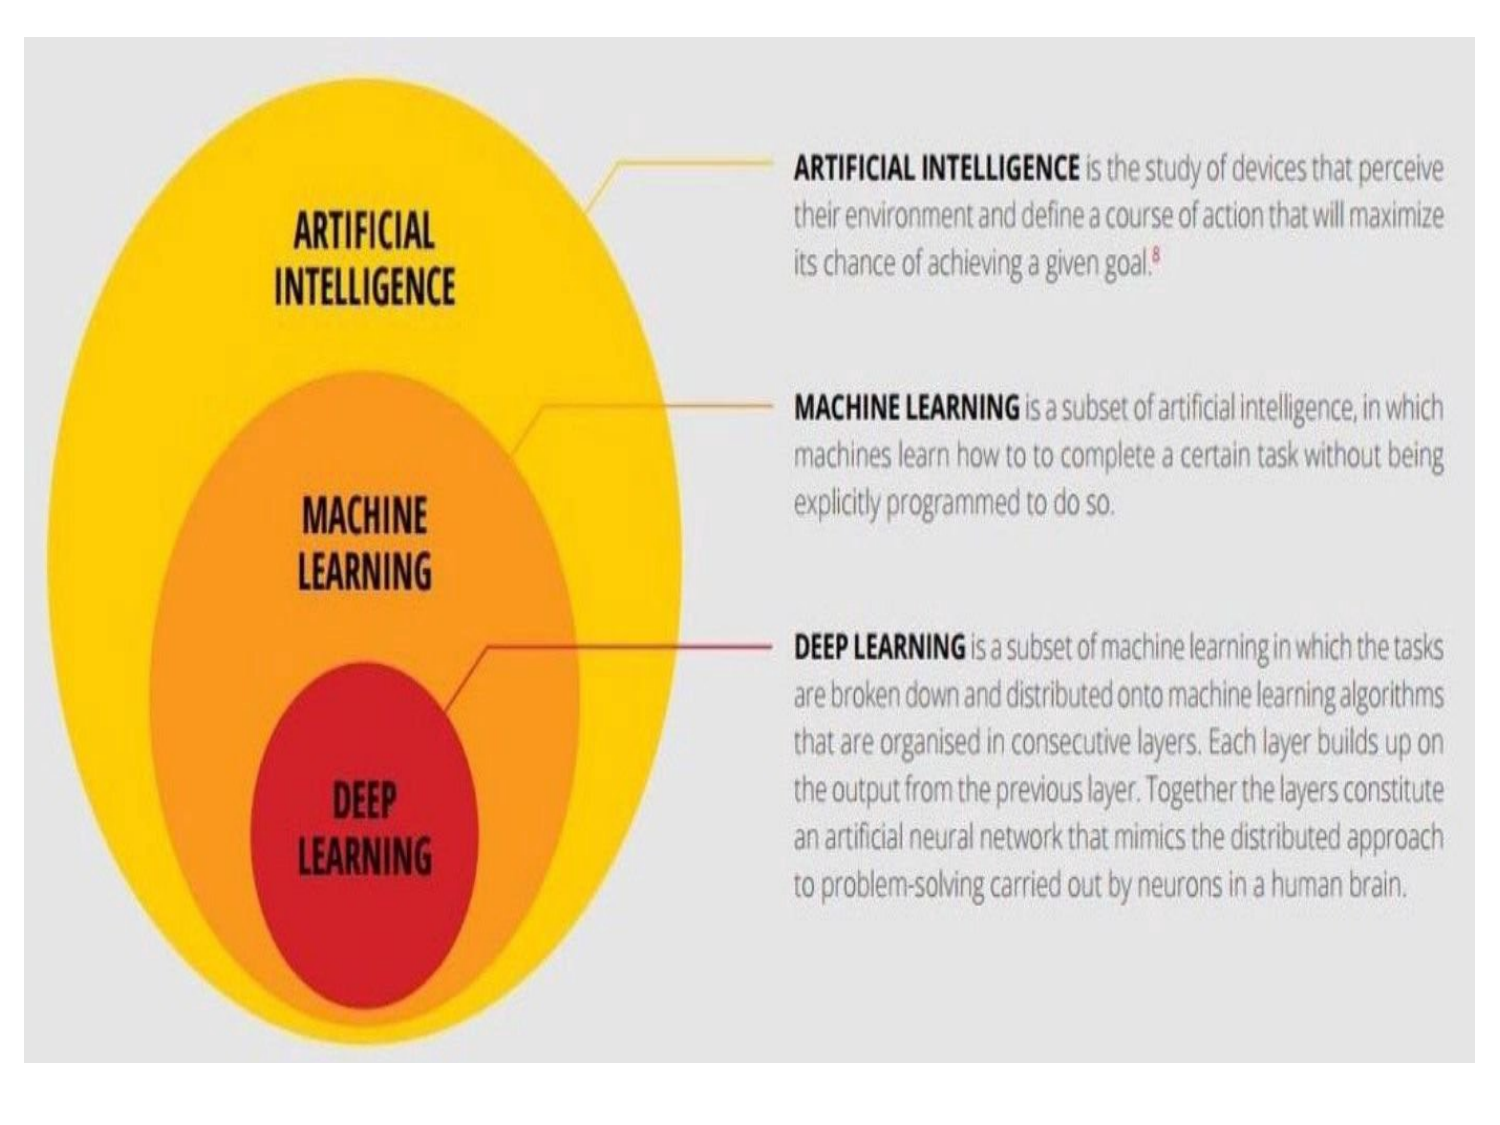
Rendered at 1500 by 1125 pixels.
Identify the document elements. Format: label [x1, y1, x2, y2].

picture [24, 37, 1476, 1063]
